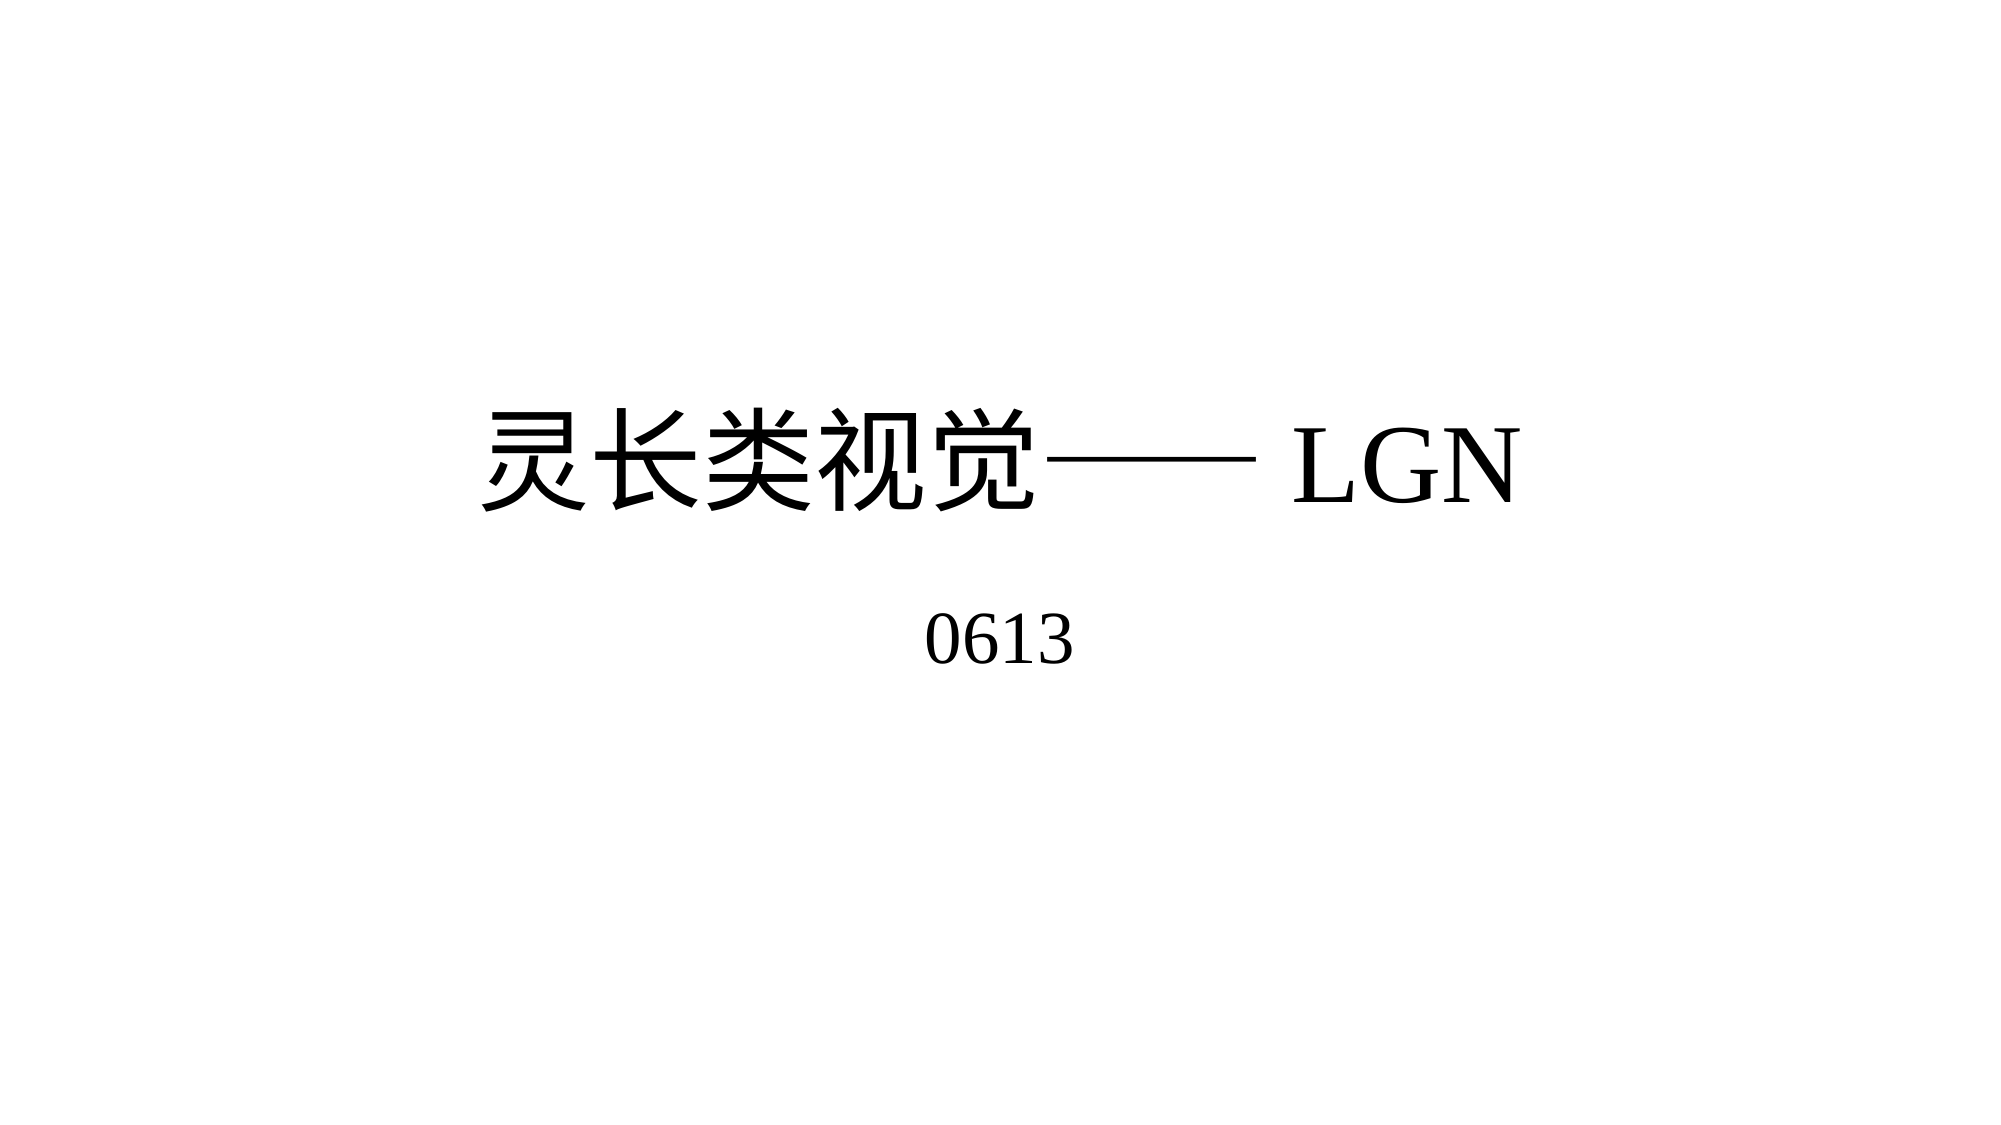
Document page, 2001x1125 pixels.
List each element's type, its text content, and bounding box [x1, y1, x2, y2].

title 灵长类视觉——LGN [249, 184, 1750, 535]
subtitle 0613 [249, 590, 1750, 682]
